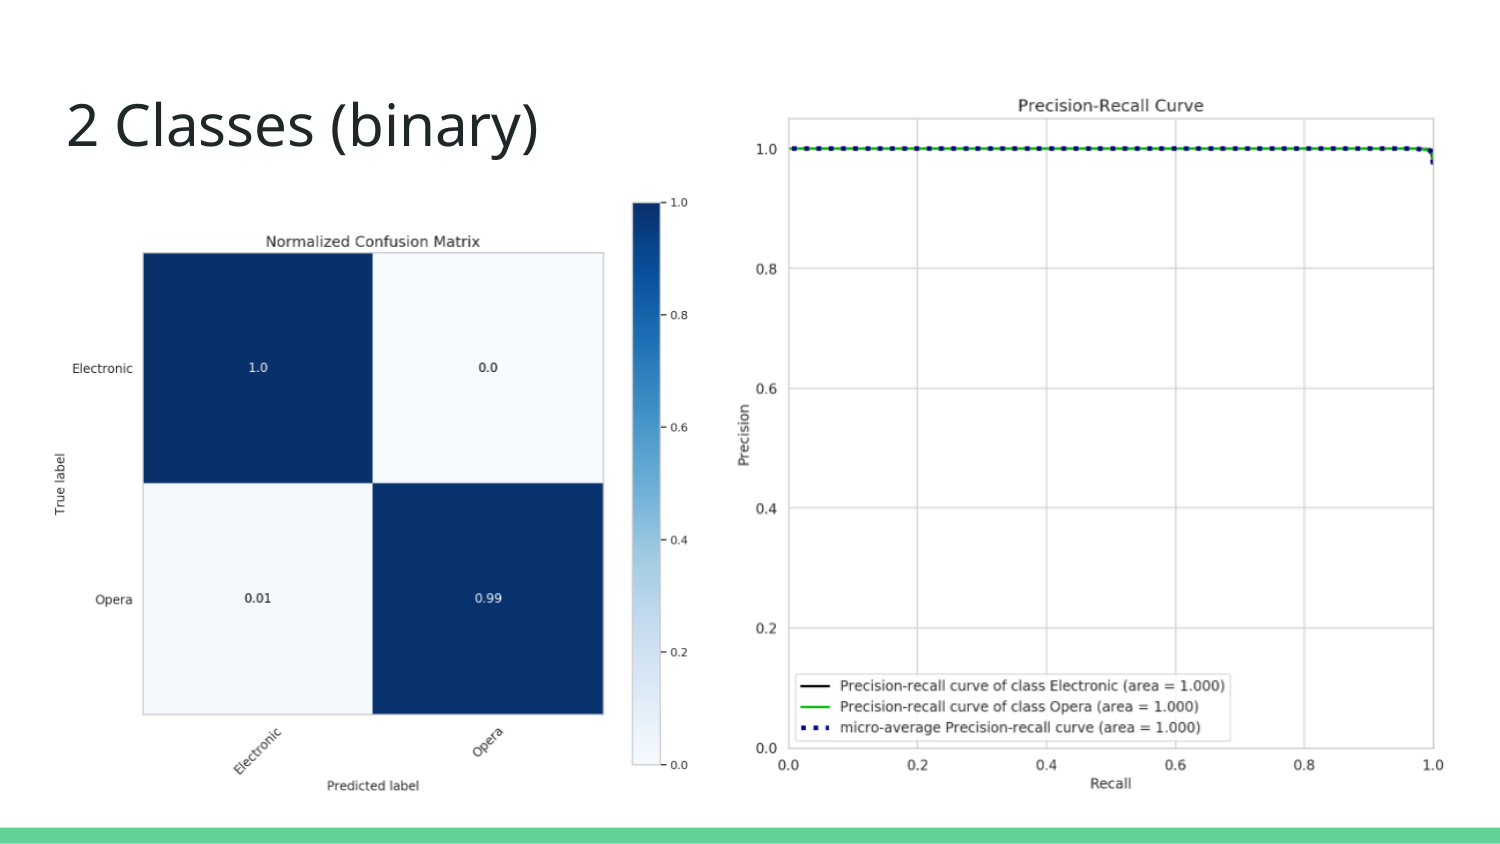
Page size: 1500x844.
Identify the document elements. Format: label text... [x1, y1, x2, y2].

picture [731, 93, 1450, 795]
title 2 Classes (binary) [51, 72, 1449, 167]
picture [50, 191, 693, 795]
